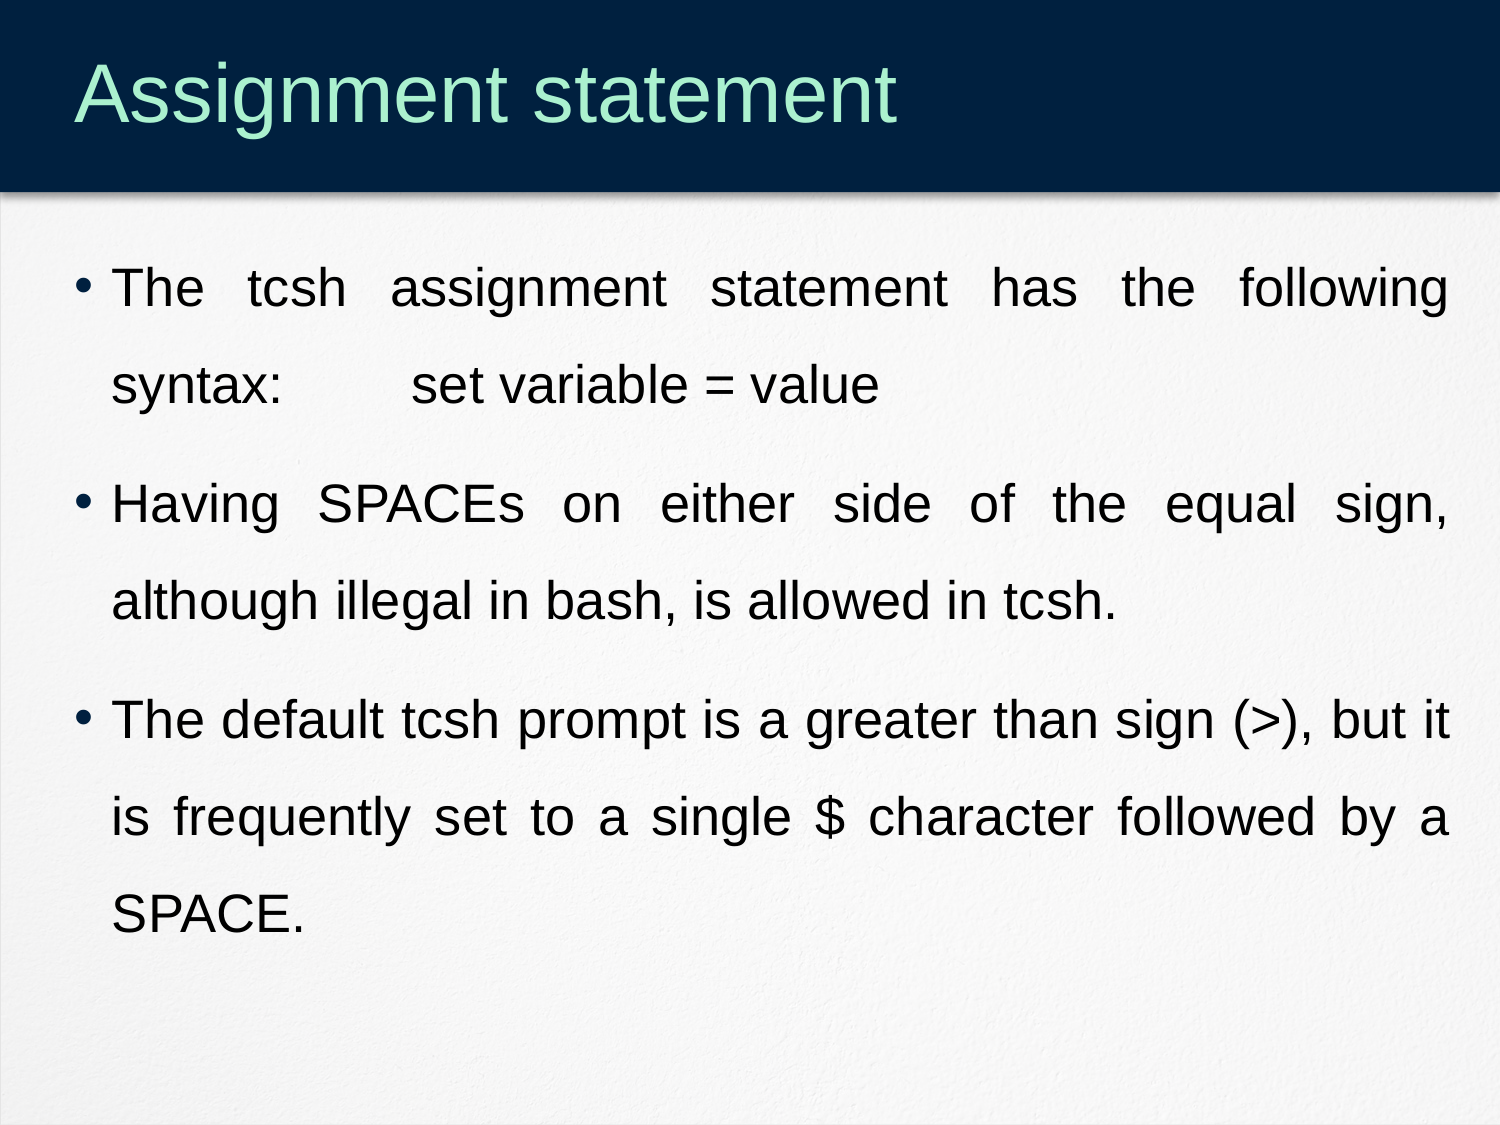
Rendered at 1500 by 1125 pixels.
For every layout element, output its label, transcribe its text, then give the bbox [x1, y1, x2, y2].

list The tcsh assignment statement has the following syntax: set variable = value Having SPACEs on either side of the equal sign, although illegal in bash, is allowed in tcsh. The default tcsh prompt is a greater than sign (>), but it is frequently set to a single $ character followed by a SPACE. [59, 212, 1468, 1099]
title Assignment statement [59, 0, 1500, 193]
